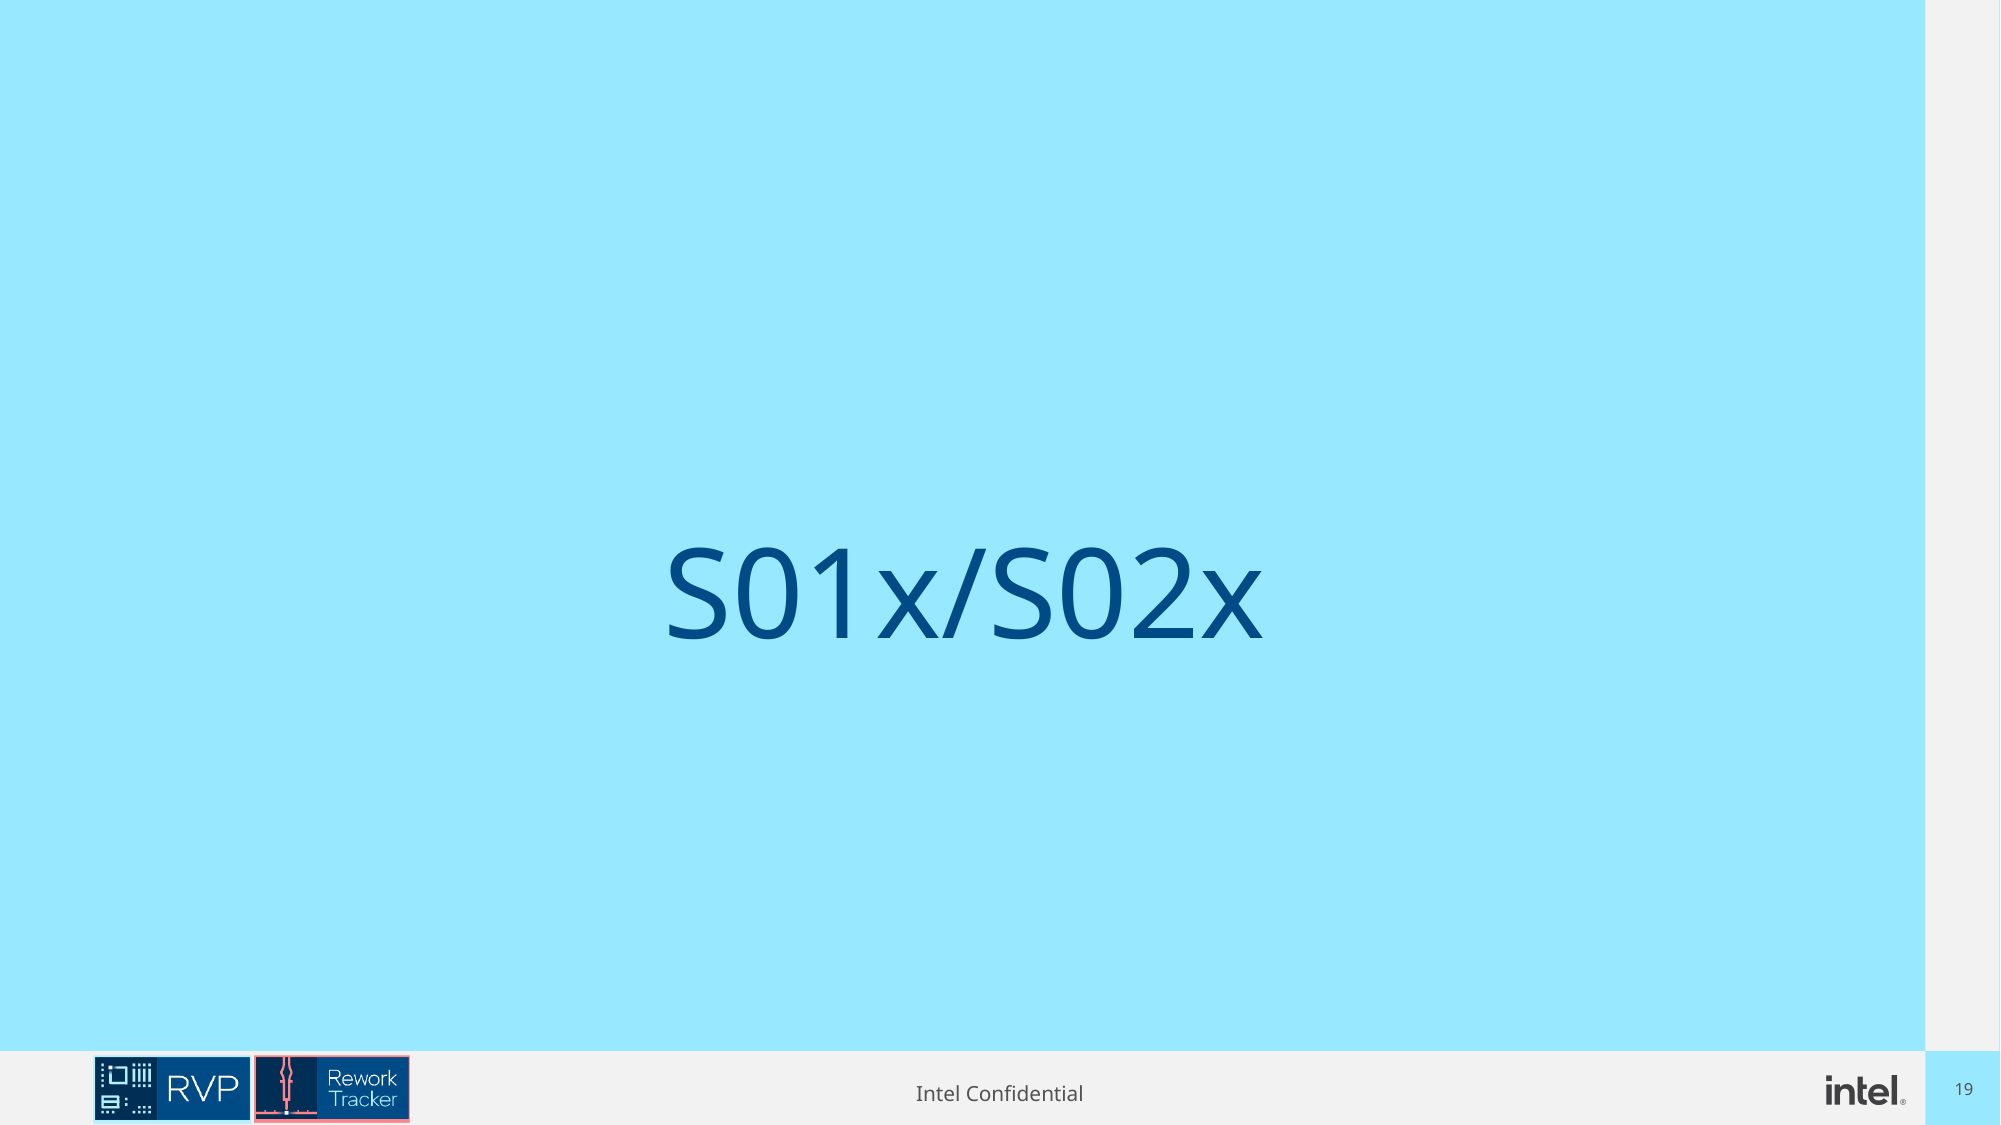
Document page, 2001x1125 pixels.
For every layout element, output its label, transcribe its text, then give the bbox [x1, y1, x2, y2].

text_box S01x/S02x [664, 514, 1782, 665]
picture [1826, 1075, 1906, 1105]
picture [93, 1055, 251, 1124]
picture [254, 1055, 410, 1123]
